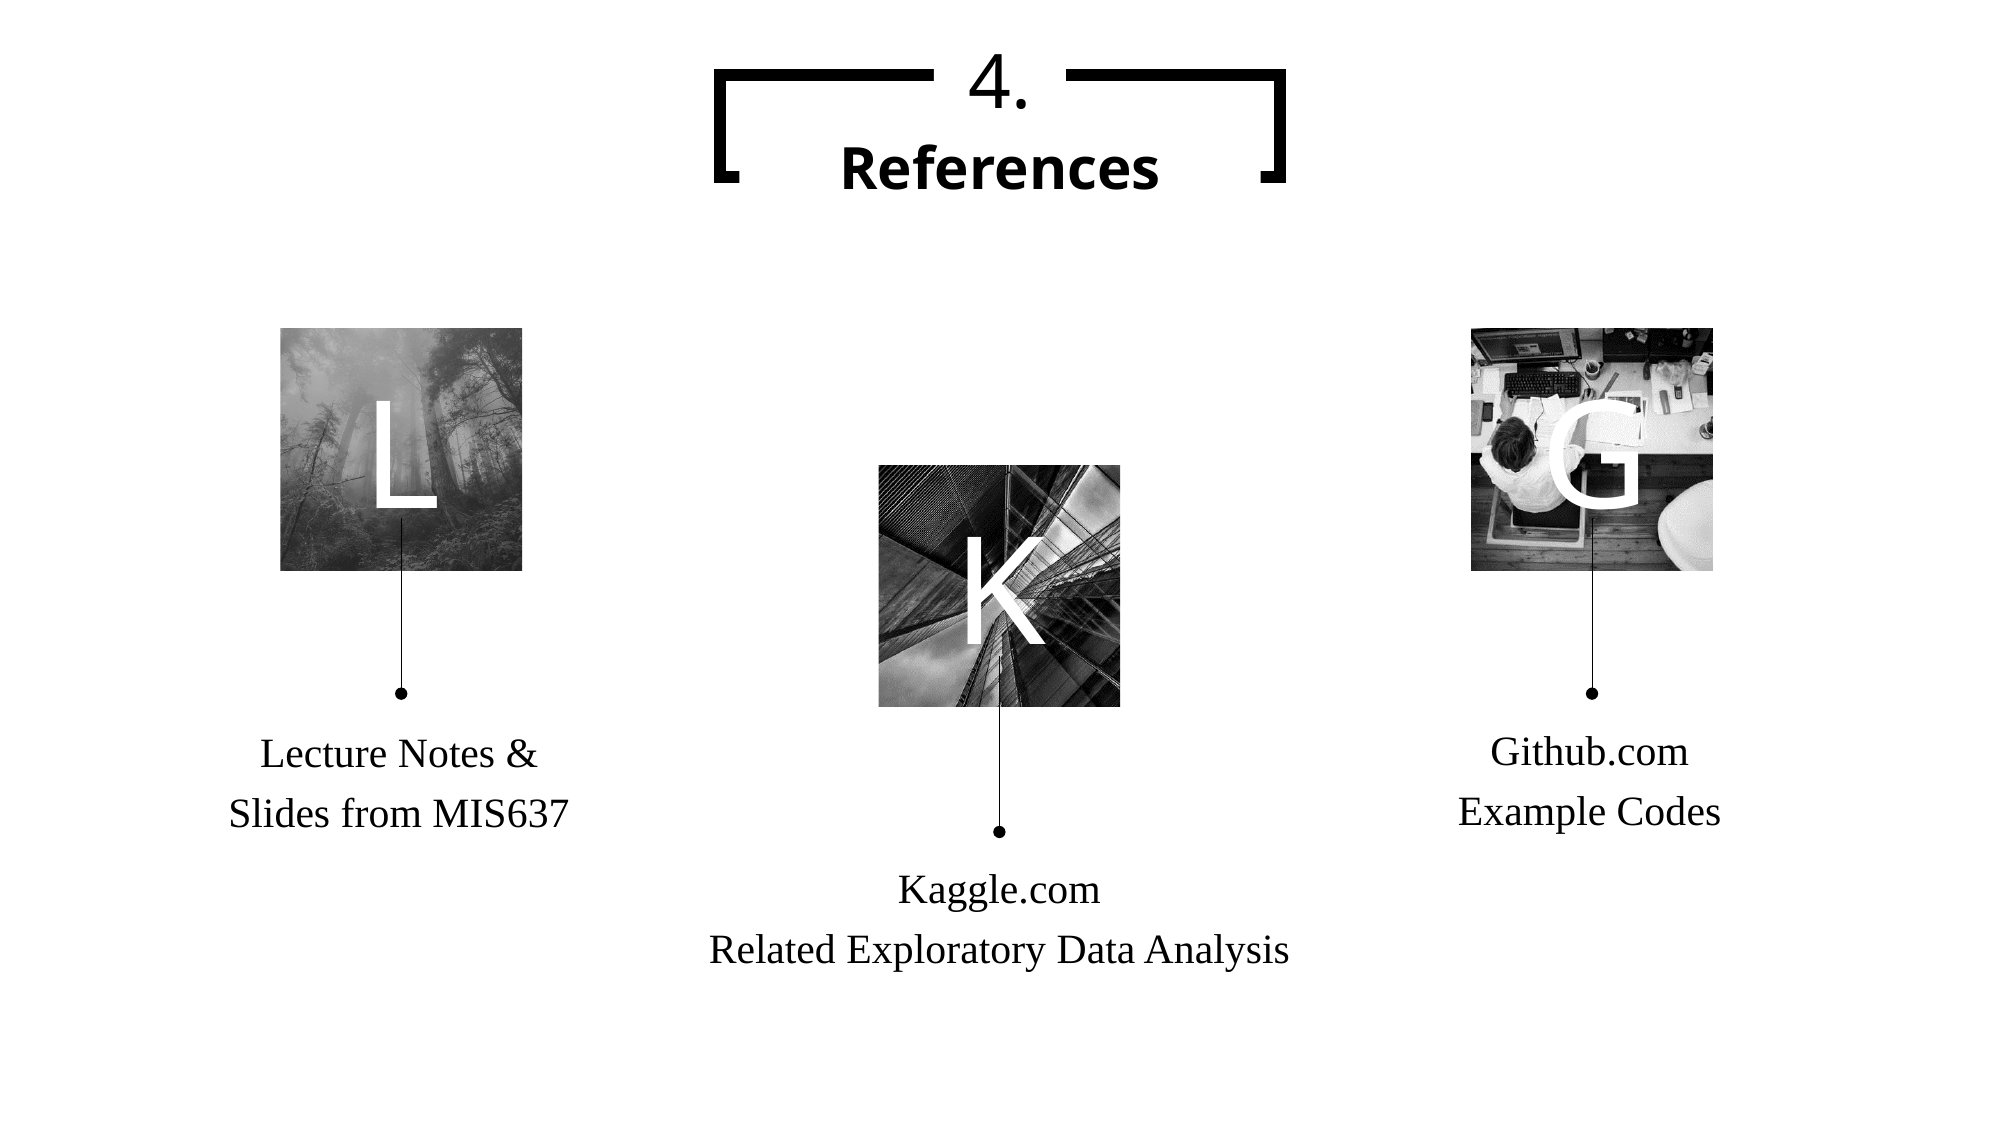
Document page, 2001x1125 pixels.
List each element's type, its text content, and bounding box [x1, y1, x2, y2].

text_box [719, 26, 1280, 210]
picture [280, 328, 523, 571]
picture [1471, 328, 1713, 571]
text_box Kaggle.com Related Exploratory Data Analysis [682, 844, 1317, 980]
text_box Lecture Notes & Slides from MIS637 [192, 708, 607, 844]
text_box Github.com Example Codes [1429, 706, 1750, 842]
picture [878, 465, 1121, 707]
